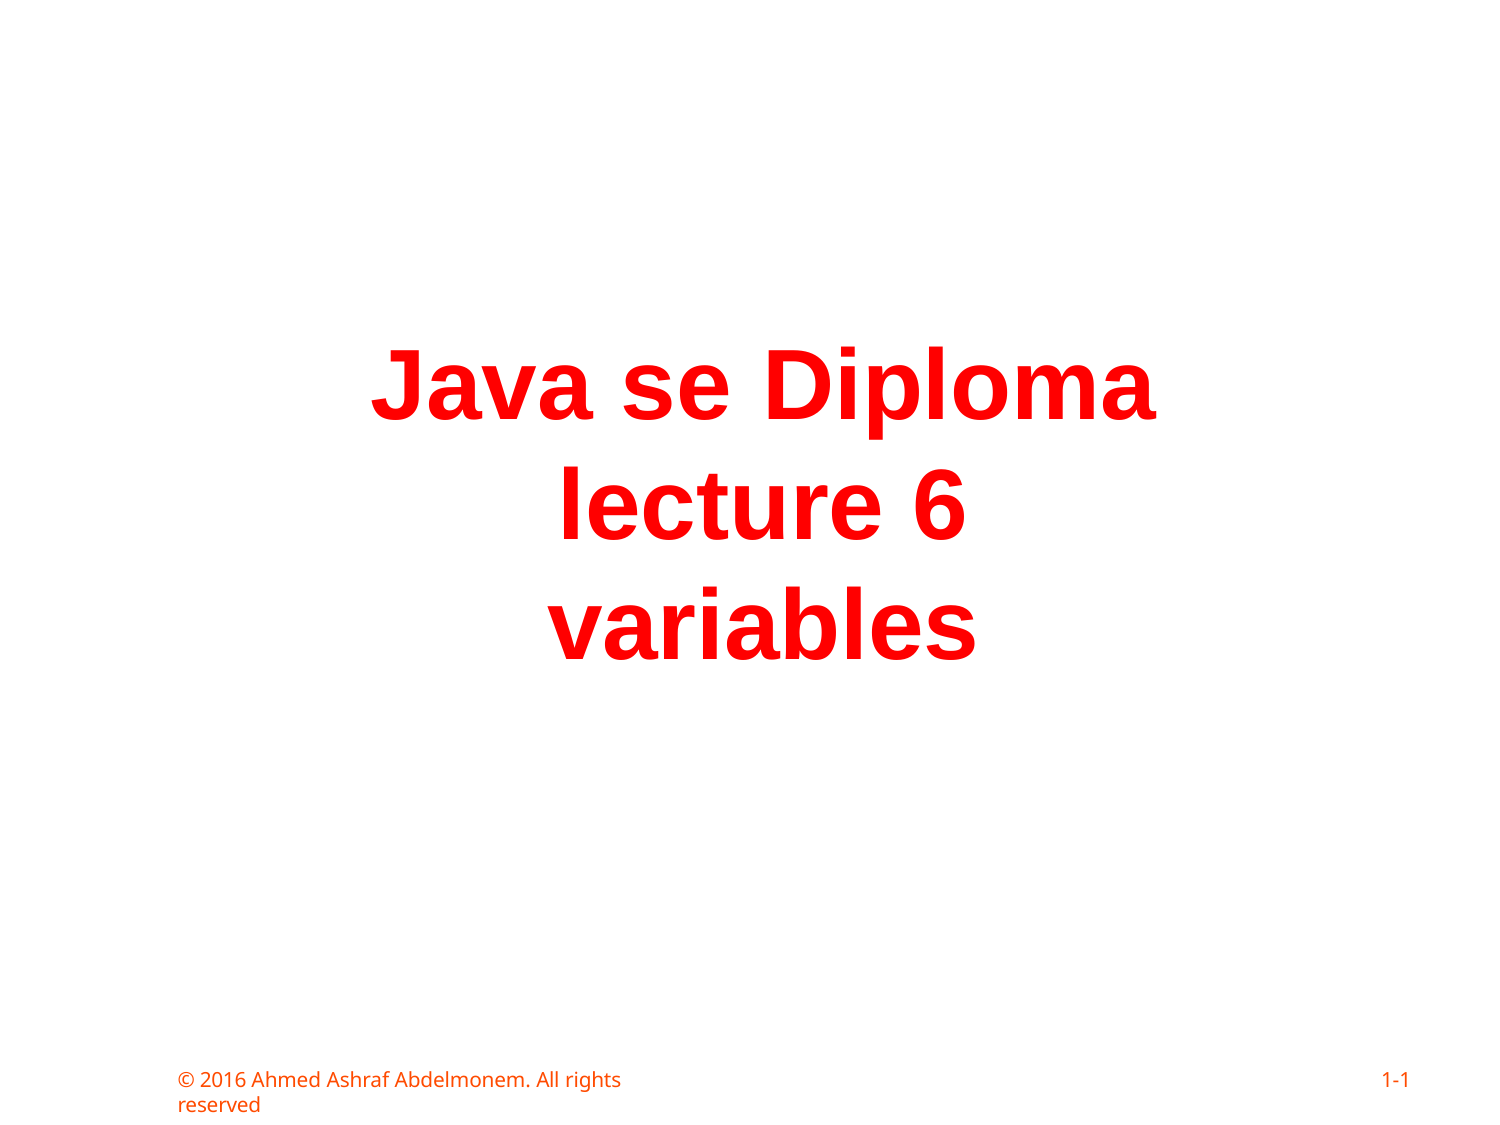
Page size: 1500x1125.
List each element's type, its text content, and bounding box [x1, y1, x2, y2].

slide_number 1-10 [1378, 1067, 1429, 1125]
footer © 2016 Ahmed Ashraf Abdelmonem. All rights reserved [175, 1067, 689, 1125]
title Java se Diploma lecture 6 variables [368, 317, 1157, 680]
